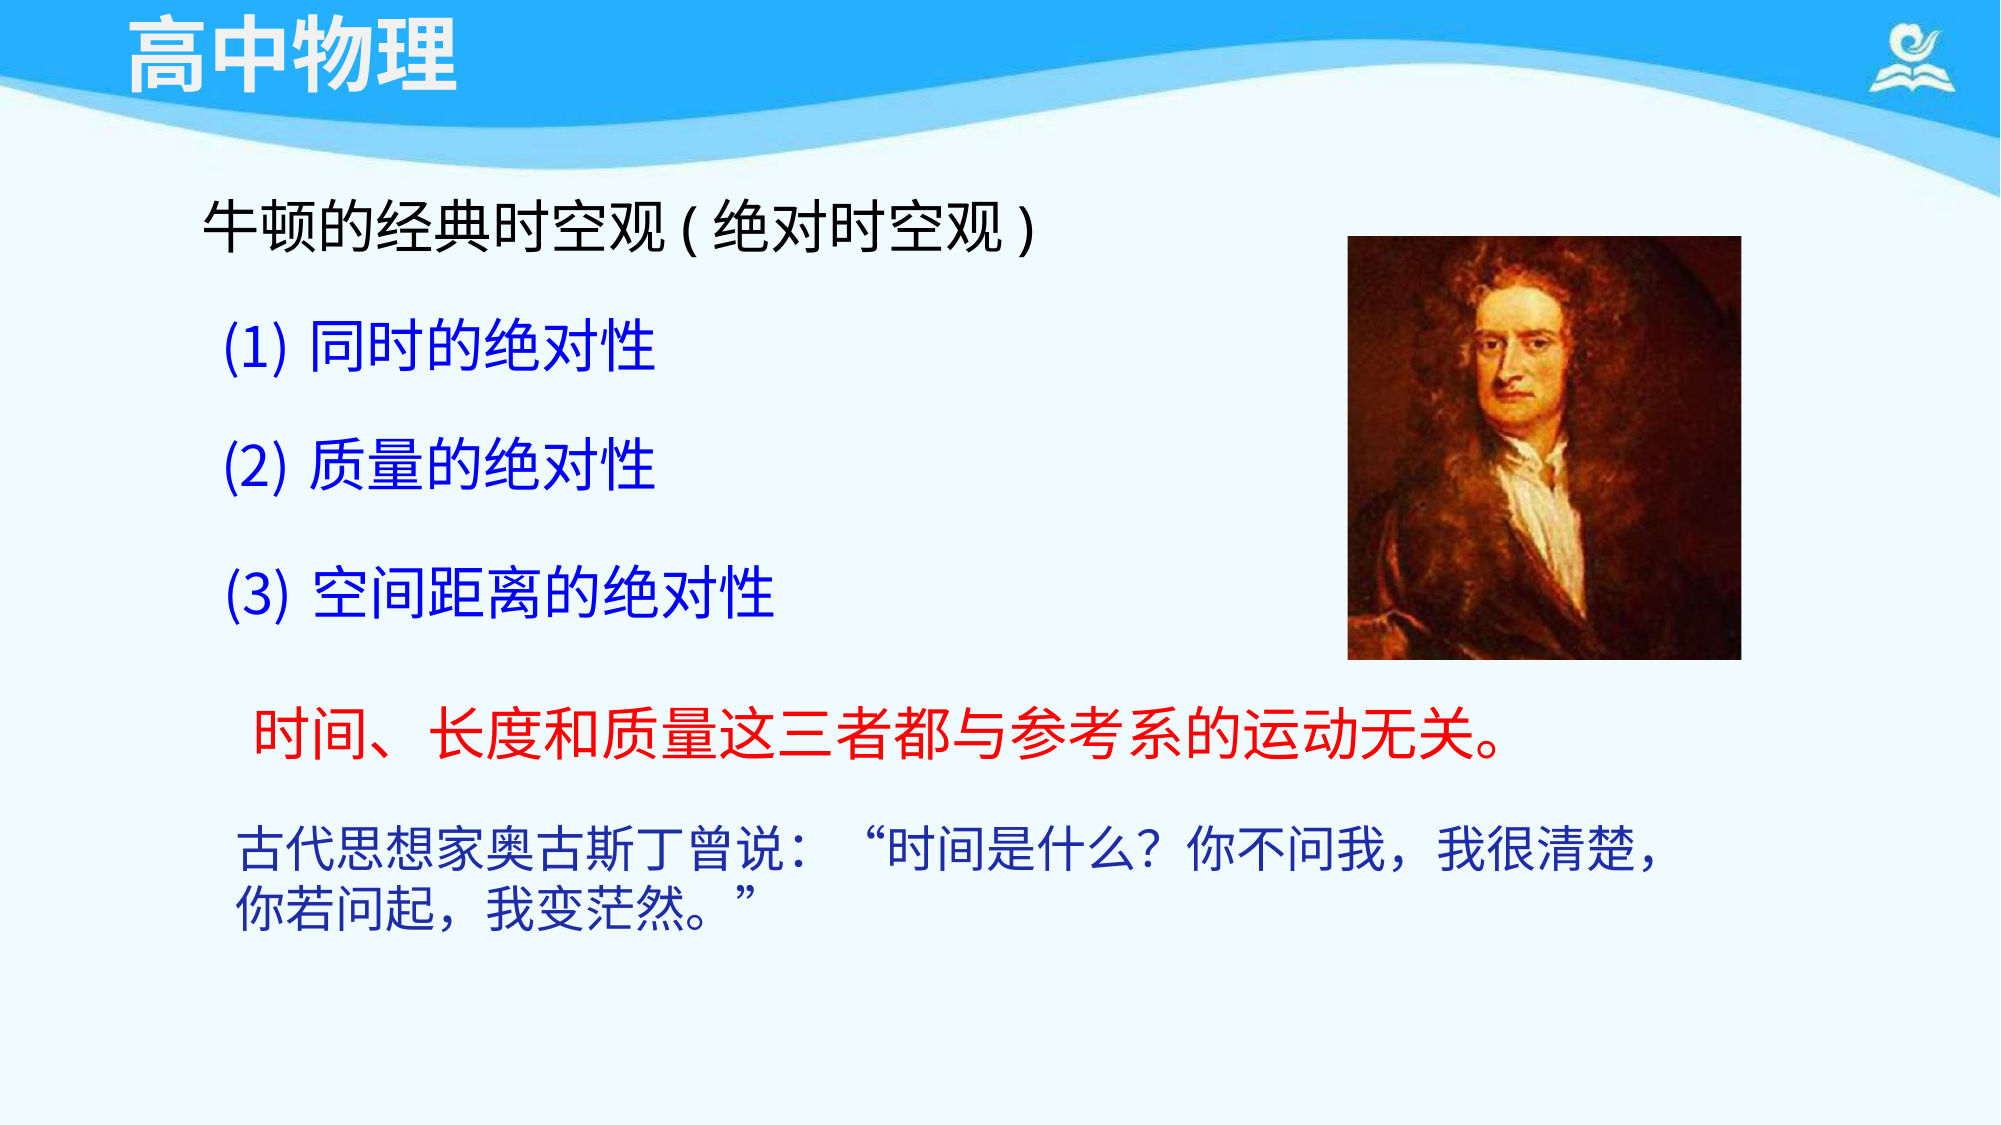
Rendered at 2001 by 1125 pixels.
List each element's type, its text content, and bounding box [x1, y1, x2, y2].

title 高中物理 [123, 0, 461, 190]
picture [0, 0, 2000, 1125]
text_box [1689, 236, 1742, 660]
text_box 牛顿的经典时空观(绝对时空观) 同时的绝对性 质量的绝对性 空间距离的绝对性 时间、长度和质量这三者都与参考系的运动无关。 古代思想家奥古斯丁曾说：“时间是什么？你不问我，我很清楚， 你若问起，我变茫然。” [198, 187, 1689, 938]
